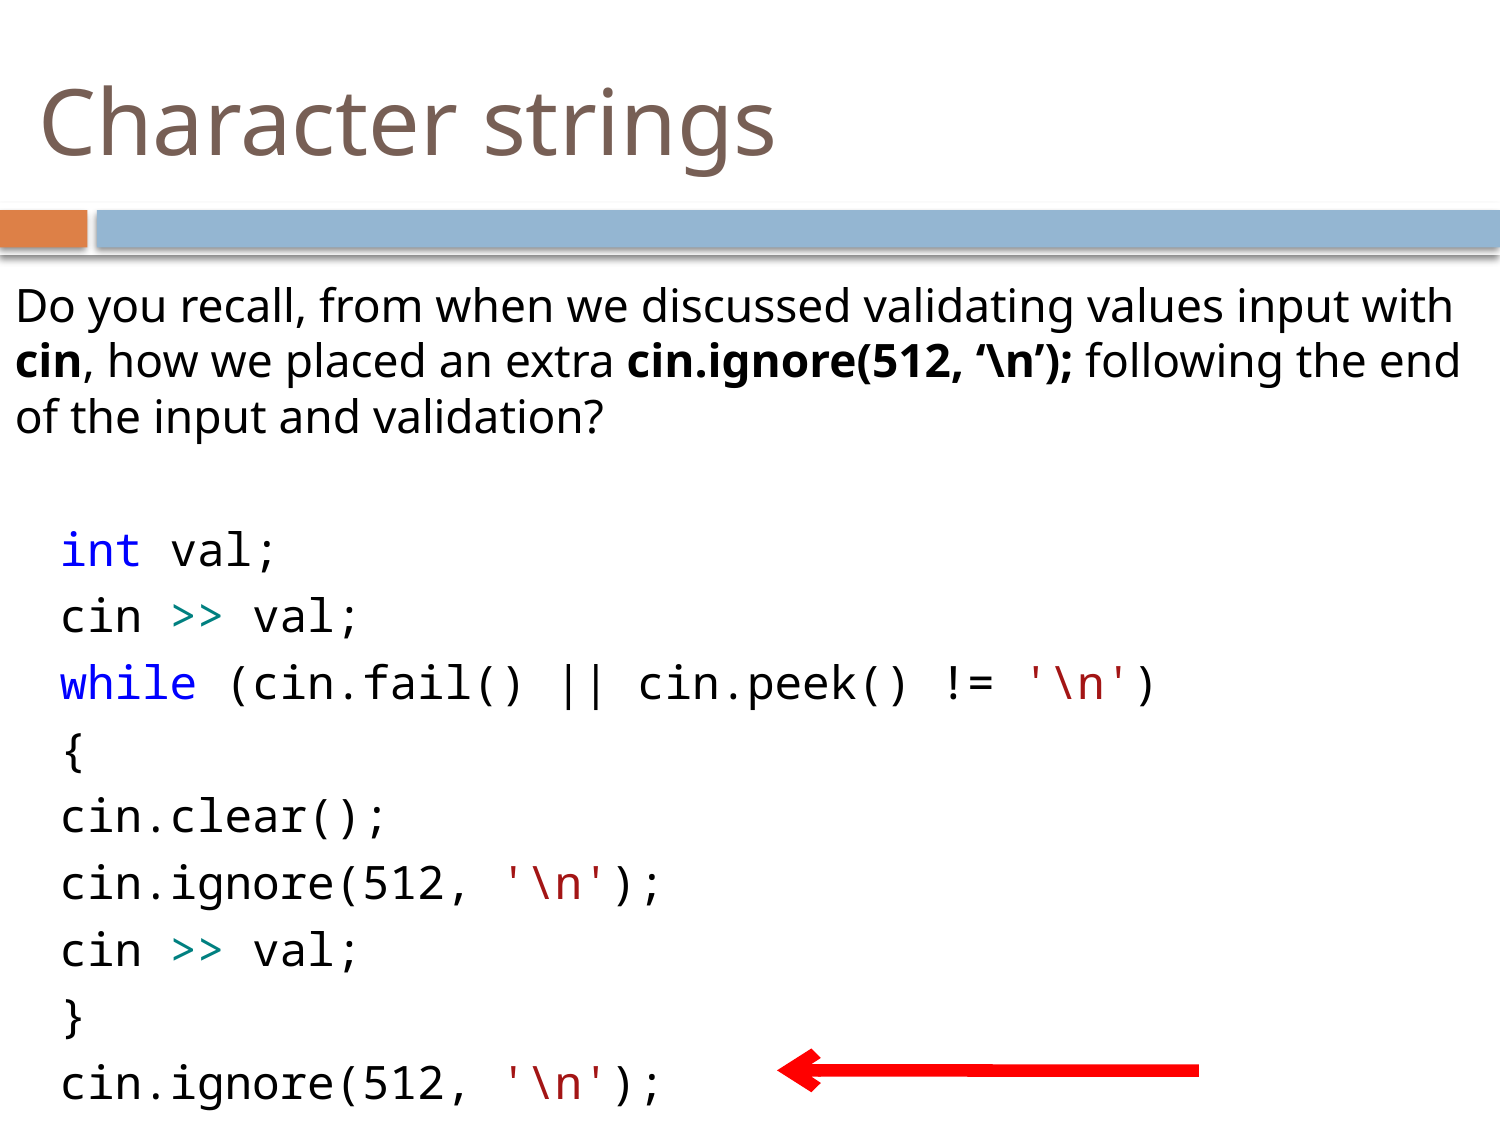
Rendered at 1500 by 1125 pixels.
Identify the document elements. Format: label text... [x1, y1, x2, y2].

title Character strings [23, 37, 1500, 200]
list Do you recall, from when we discussed validating values input with cin, how we placed an extra cin.ignore(512, ‘\n’); following the end of the input and validation? int val; cin >> val; while (cin.fail() || cin.peek() != '\n') { cin.clear(); cin.ignore(512, '\n'); cin >> val; } cin.ignore(512, '\n'); [0, 269, 1500, 1125]
